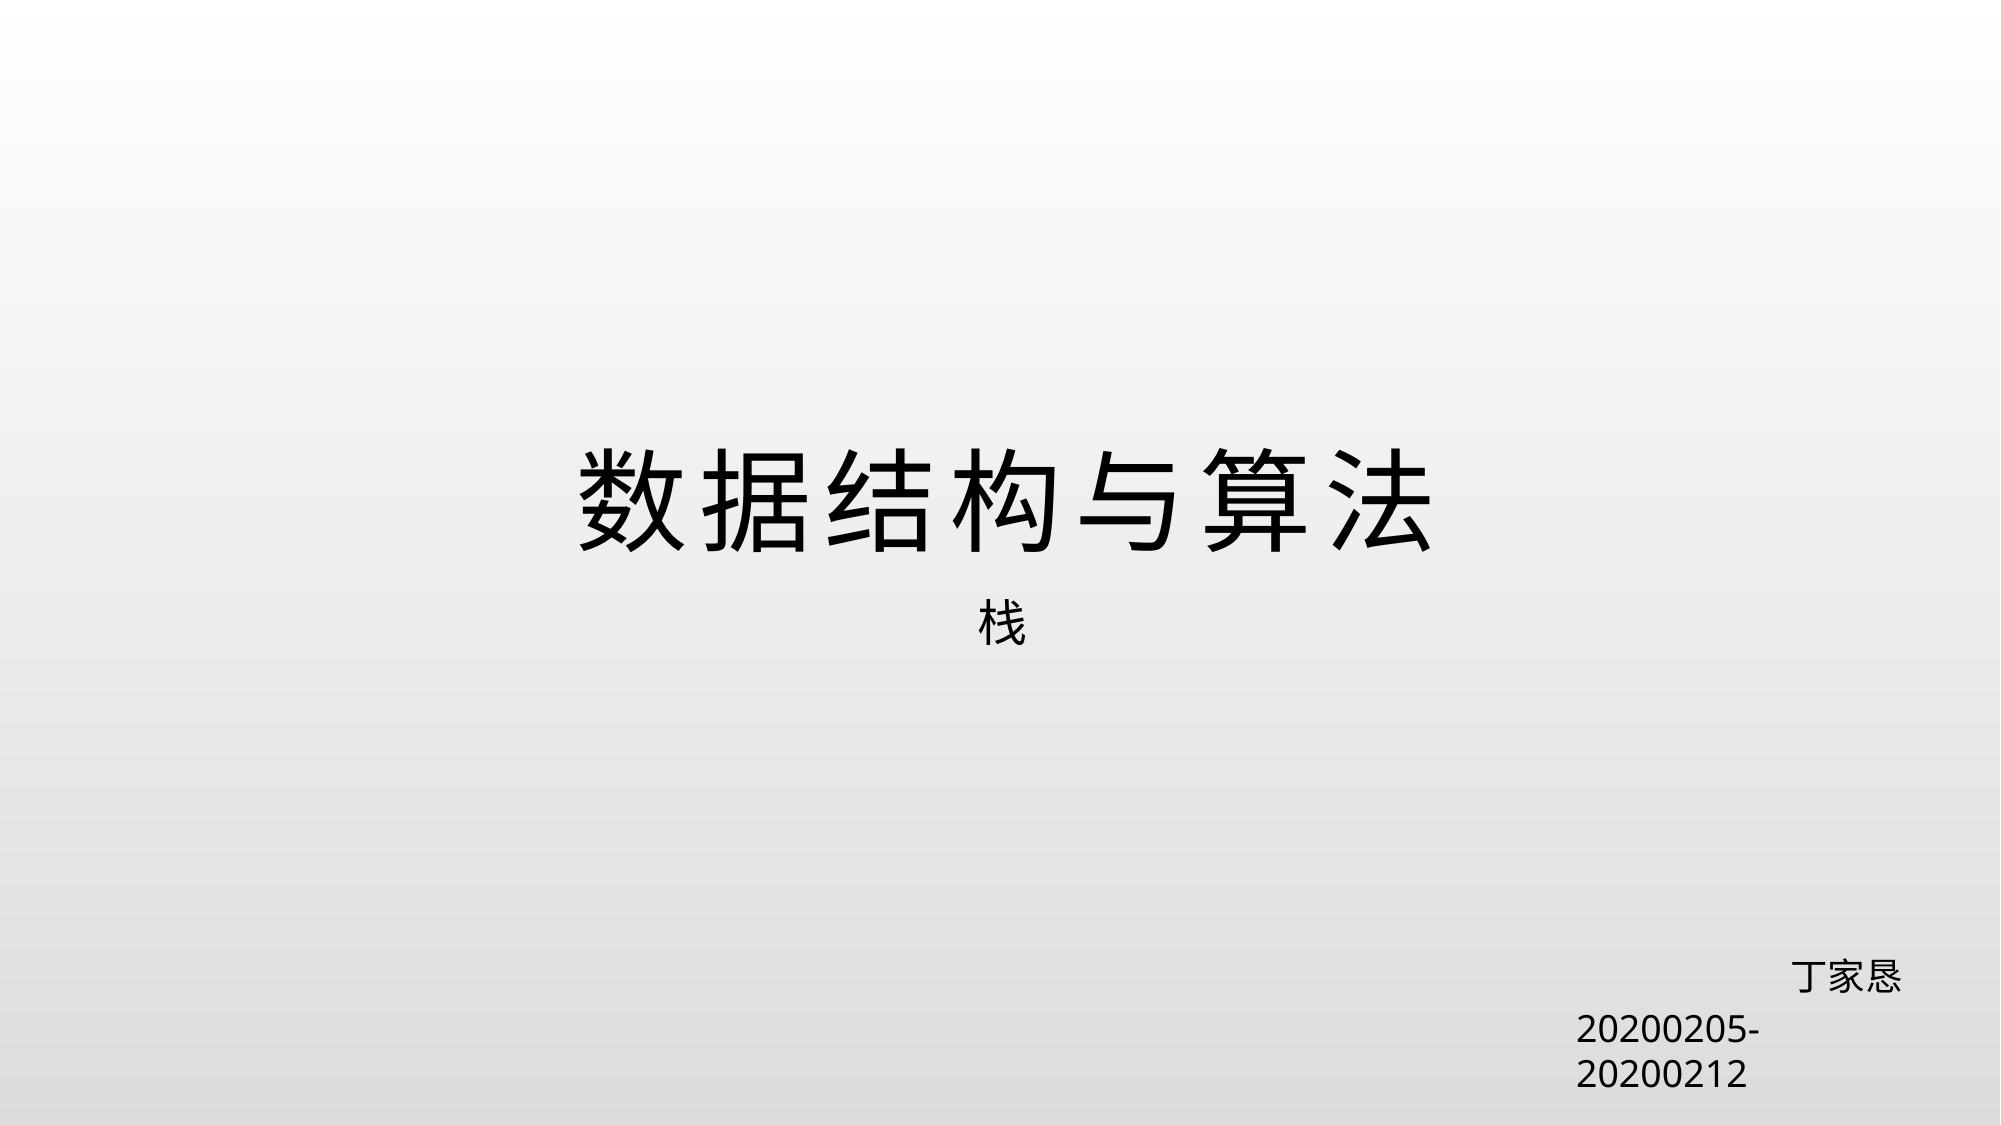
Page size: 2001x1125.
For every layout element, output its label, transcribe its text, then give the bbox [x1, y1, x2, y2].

subtitle 栈 [109, 585, 1891, 741]
text_box 丁家恳 [1775, 945, 1923, 1006]
text_box 20200205-20200212 [1561, 997, 1939, 1103]
title 数据结构与算法 [109, 424, 1891, 573]
